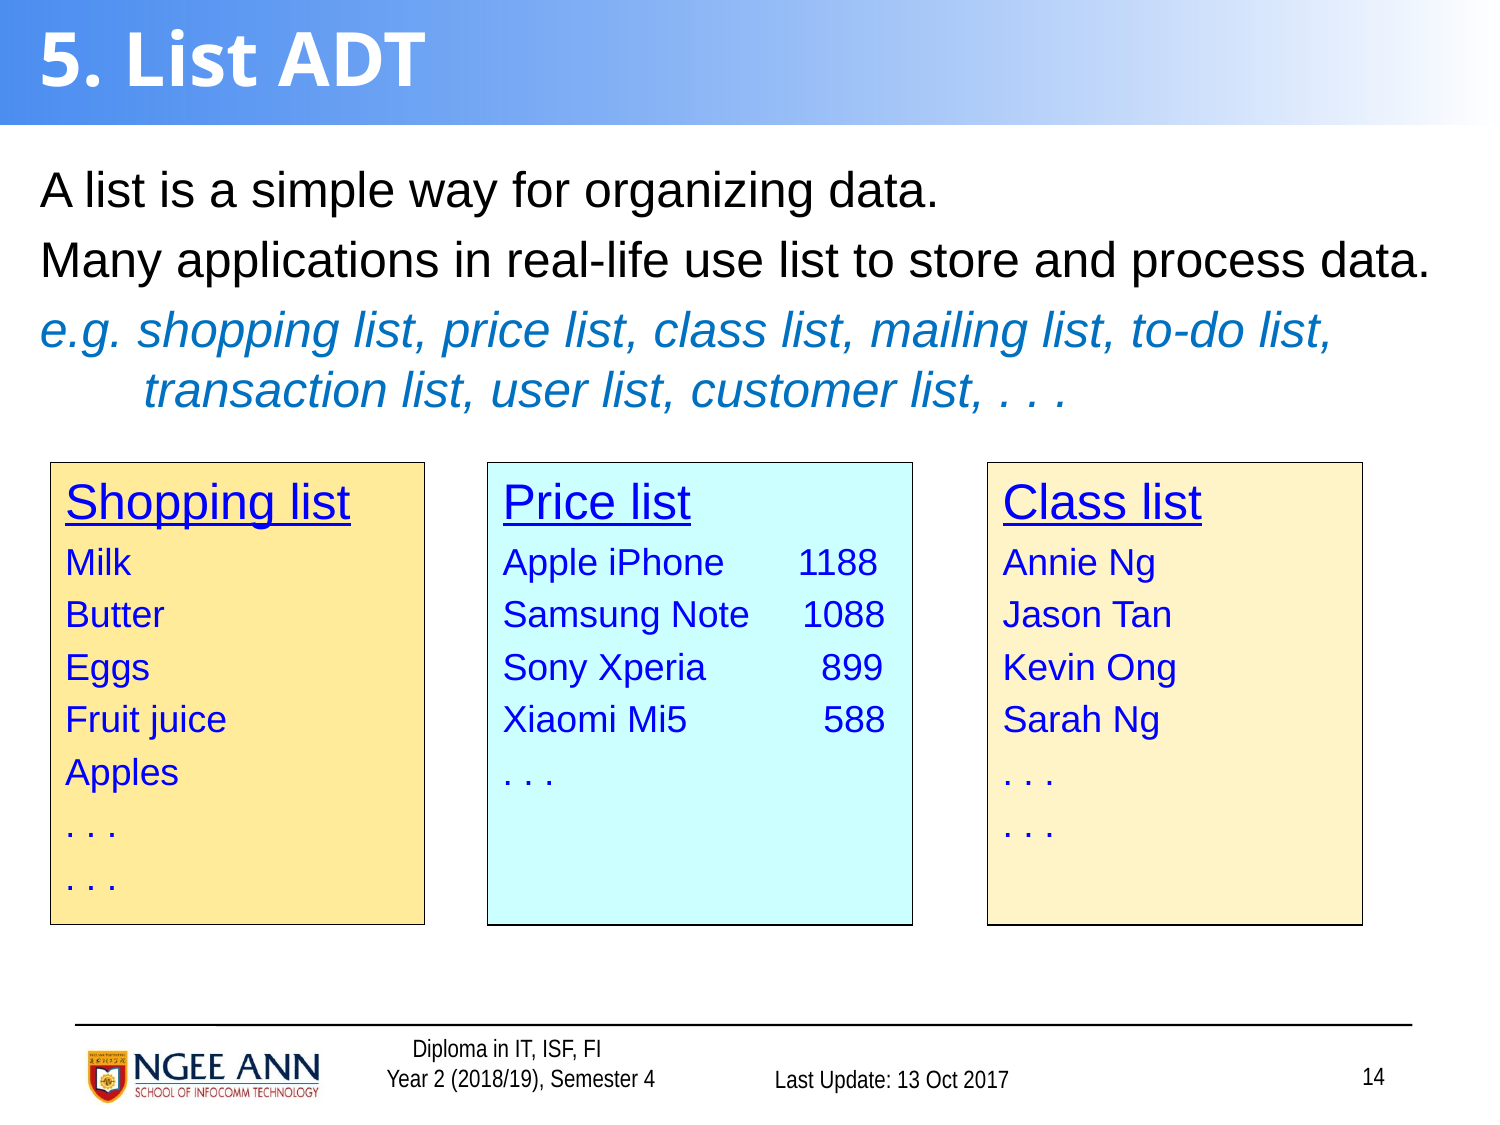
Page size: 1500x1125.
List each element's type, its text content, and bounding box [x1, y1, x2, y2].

title 5. List ADT [23, 0, 1500, 115]
text_box Price list Apple iPhone 1188 Samsung Note 1088 Sony Xperia 899 Xiaomi Mi5 588 . . . [487, 462, 913, 925]
text_box Class list Annie Ng Jason Tan Kevin Ong Sarah Ng . . . . . . [987, 462, 1363, 925]
picture [62, 1028, 344, 1125]
list Shopping list Milk Butter Eggs Fruit juice Apples . . . . . . [50, 462, 425, 925]
text_box A list is a simple way for organizing data. Many applications in real-life use list to store and process data. e.g. shopping list, price list, class list, mailing list, to-do list, transaction list, user list, customer list, . . . [24, 149, 1500, 425]
